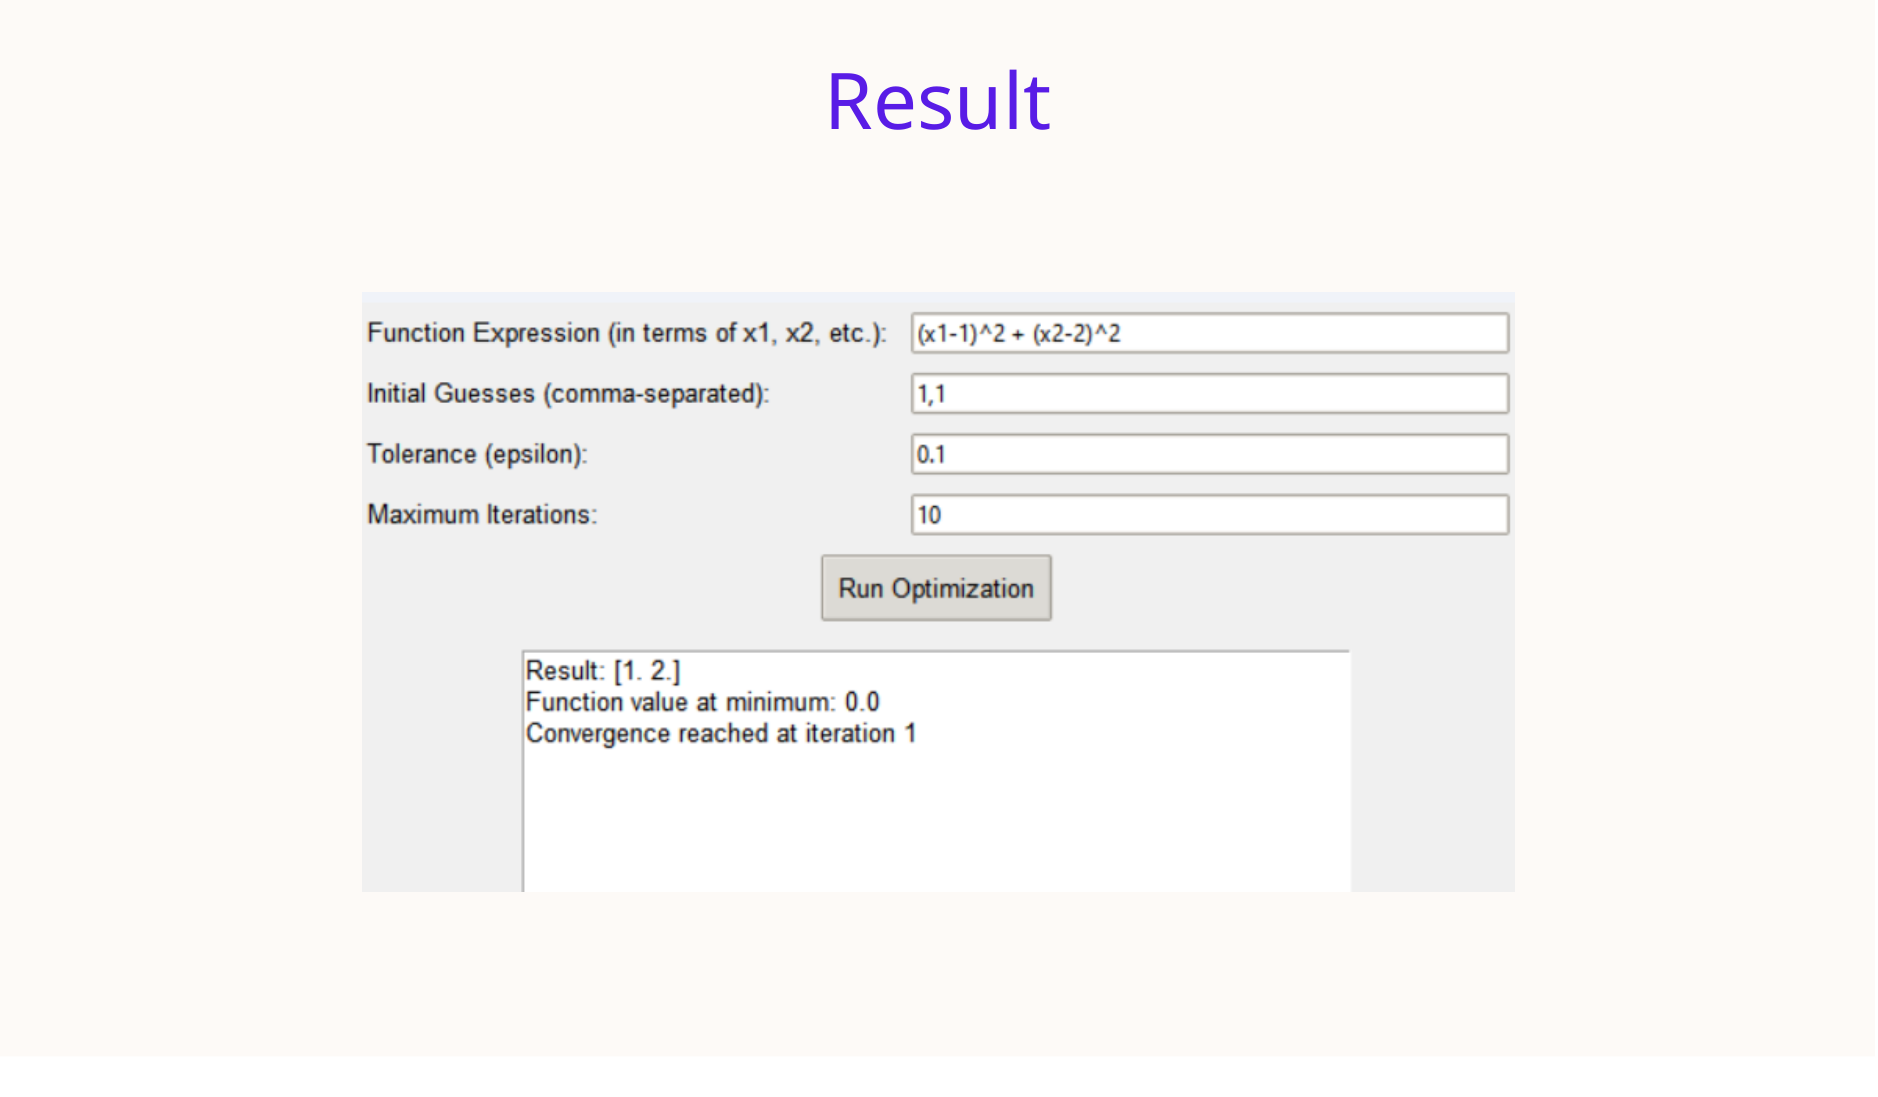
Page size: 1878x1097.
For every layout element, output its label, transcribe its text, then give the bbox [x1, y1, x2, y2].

picture [362, 291, 1515, 893]
title Result [688, 51, 1189, 147]
